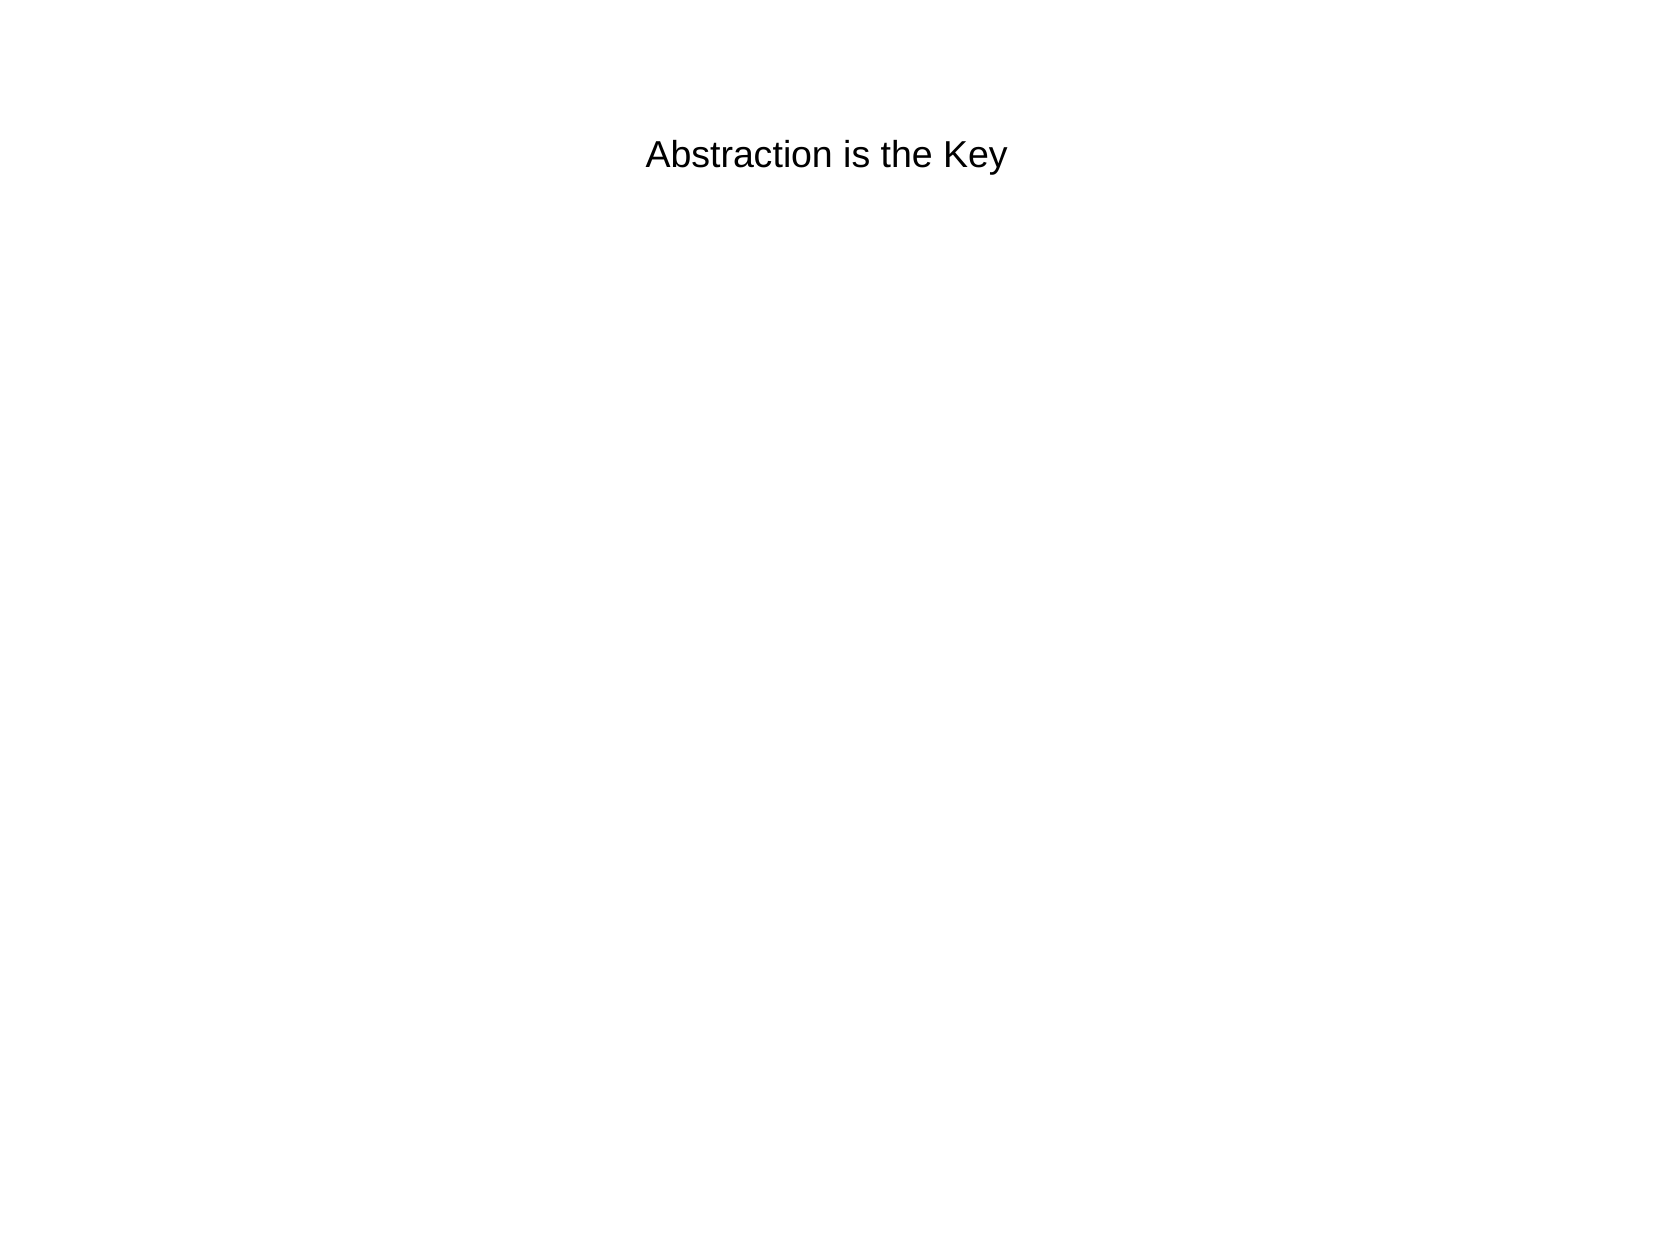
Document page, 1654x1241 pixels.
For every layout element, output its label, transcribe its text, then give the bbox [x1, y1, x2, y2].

text_box Abstraction is the Key [82, 49, 1571, 257]
